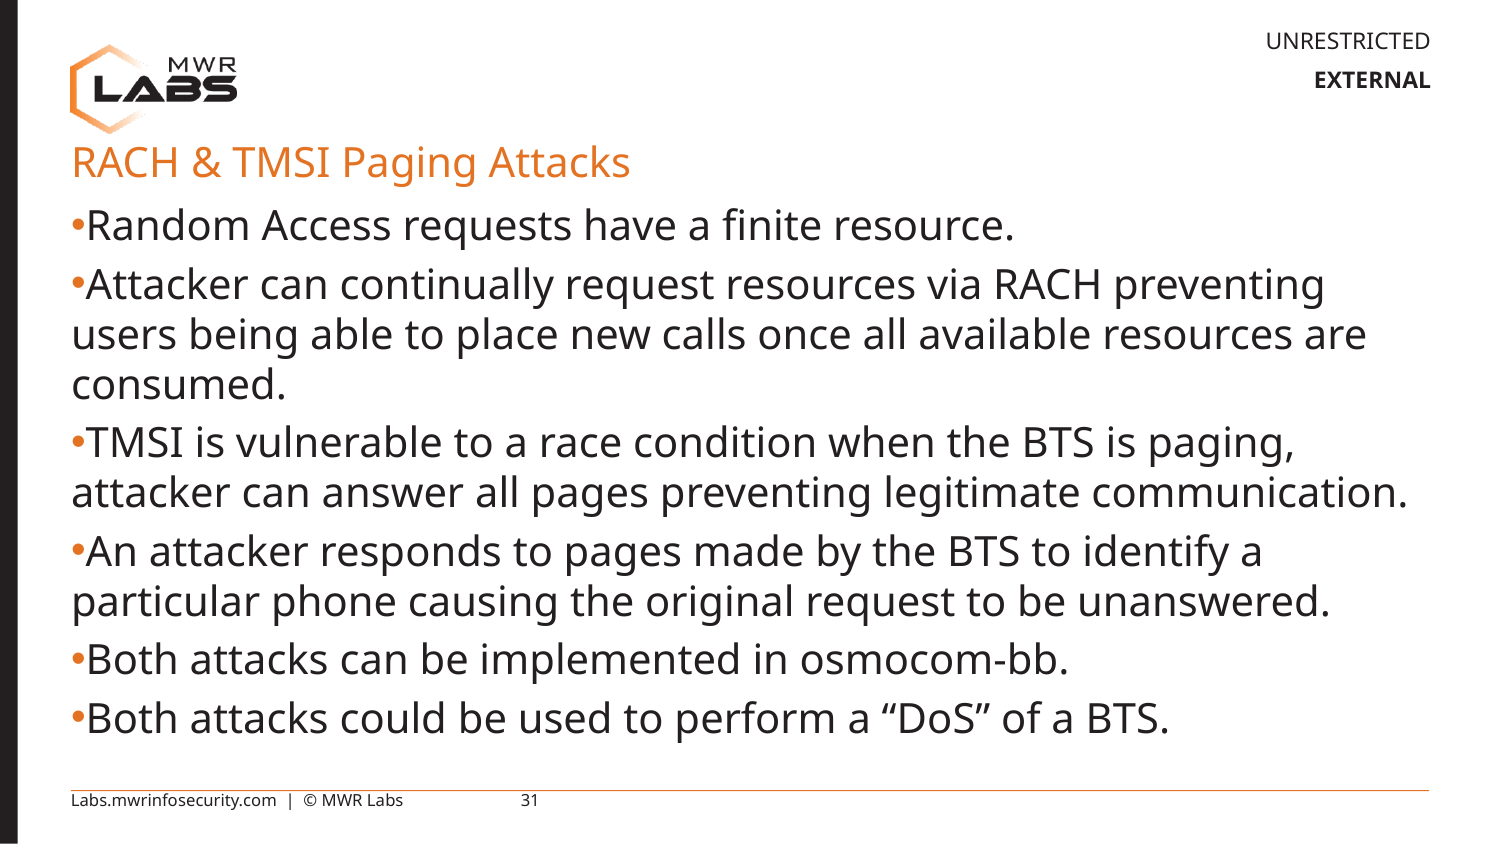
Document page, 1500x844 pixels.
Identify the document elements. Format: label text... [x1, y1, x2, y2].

picture [70, 44, 237, 133]
title RACH & TMSI Paging Attacks [56, 133, 1430, 188]
list Random Access requests have a finite resource. Attacker can continually request resources via RACH preventing users being able to place new calls once all available resources are consumed. TMSI is vulnerable to a race condition when the BTS is paging, attacker can answer all pages preventing legitimate communication. An attacker responds to pages made by the BTS to identify a particular phone causing the original request to be unanswered. Both attacks can be implemented in osmocom-bb. Both attacks could be used to perform a “DoS” of a BTS. [56, 191, 1430, 772]
